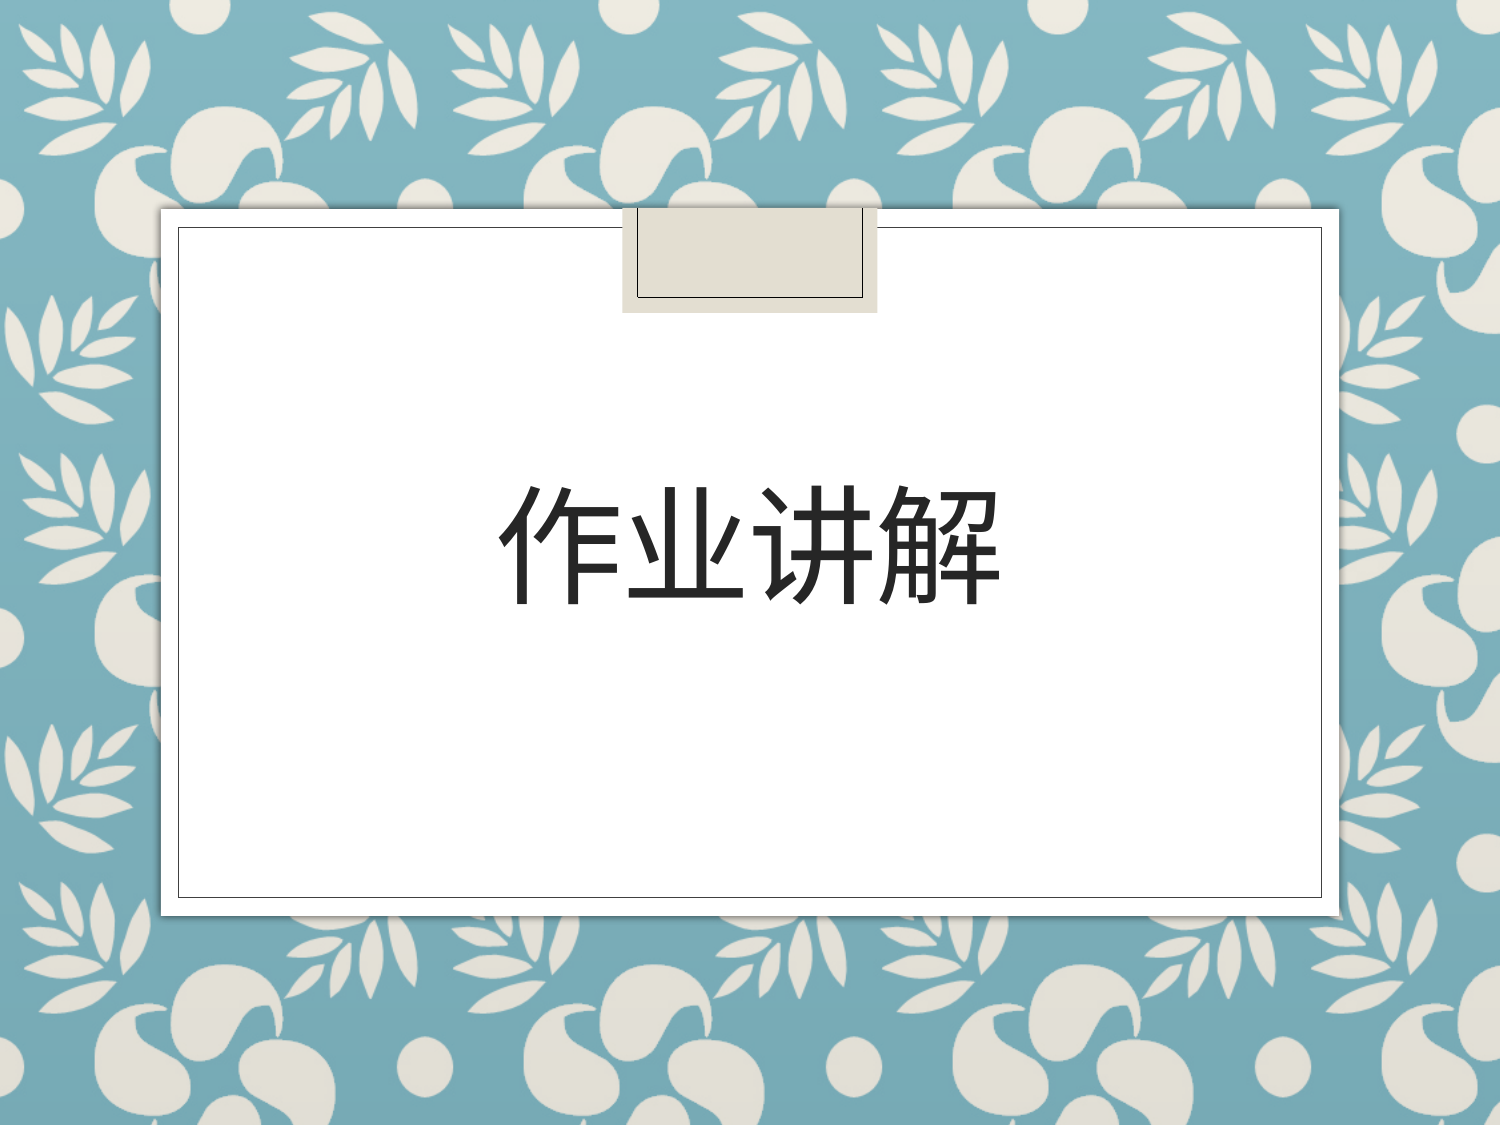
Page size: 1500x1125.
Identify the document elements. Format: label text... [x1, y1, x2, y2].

title 作业讲解 [192, 343, 1308, 769]
